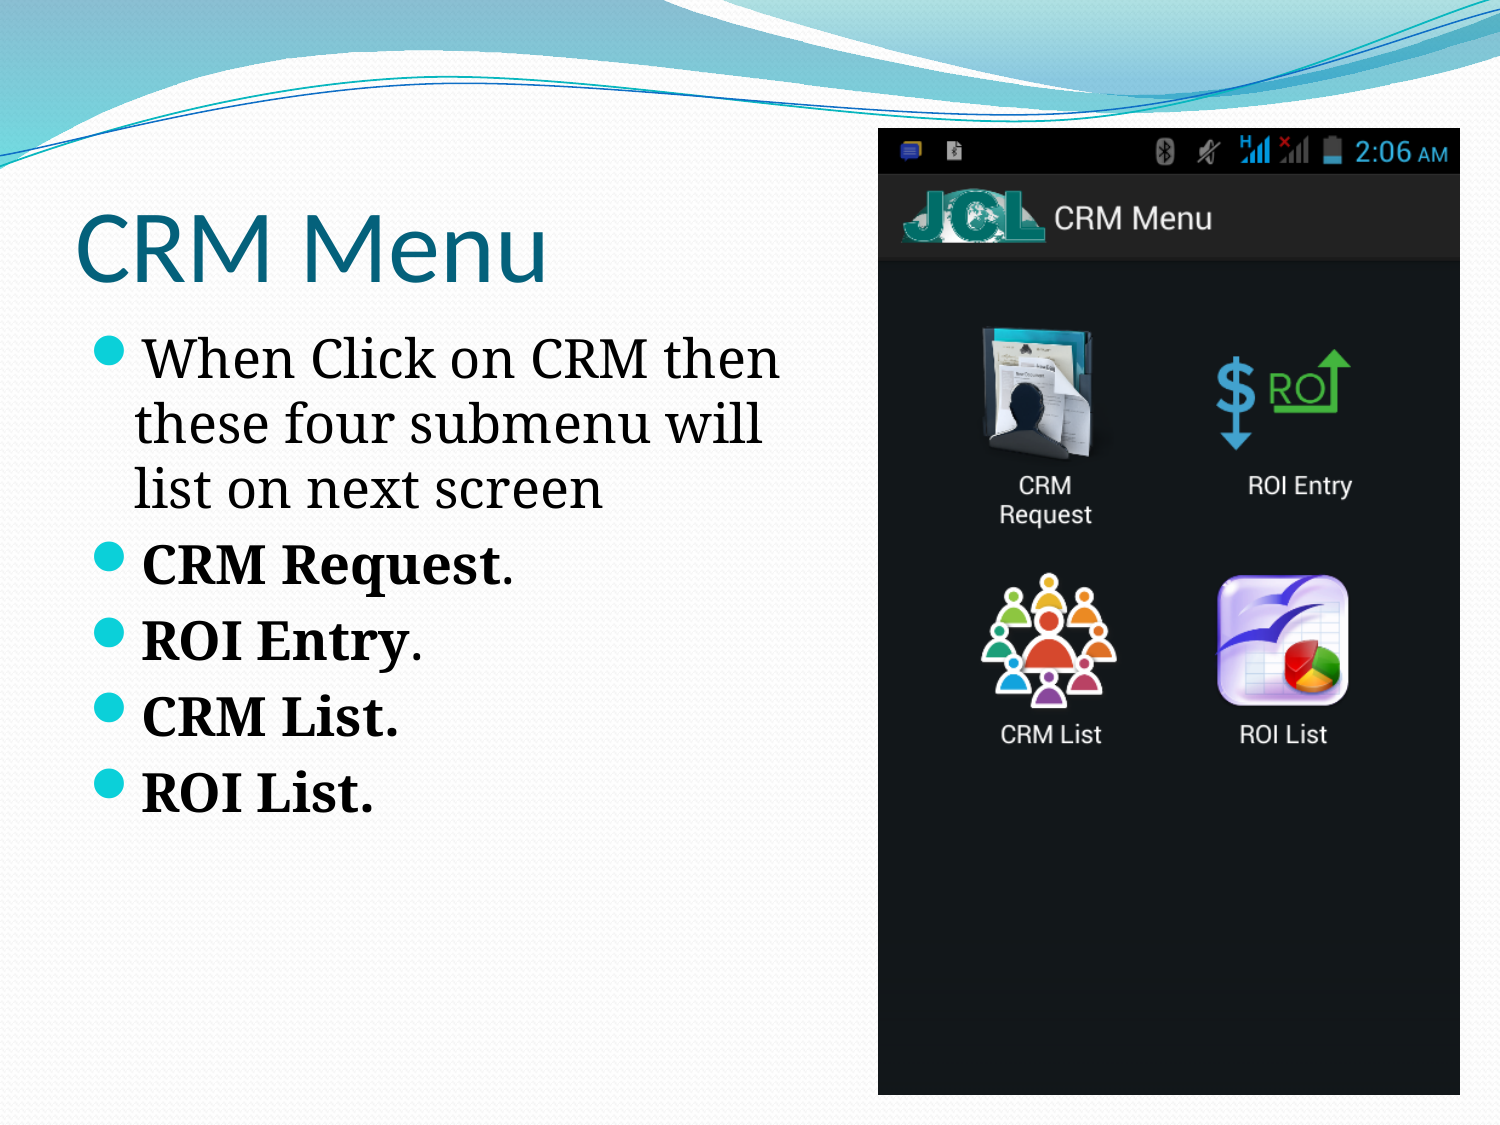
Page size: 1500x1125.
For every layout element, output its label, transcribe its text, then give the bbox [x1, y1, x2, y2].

title CRM Menu [75, 115, 914, 303]
list When Click on CRM then these four submenu will list on next screen CRM Request. ROI Entry. CRM List. ROI List. [75, 317, 868, 1038]
picture [878, 128, 1461, 1095]
